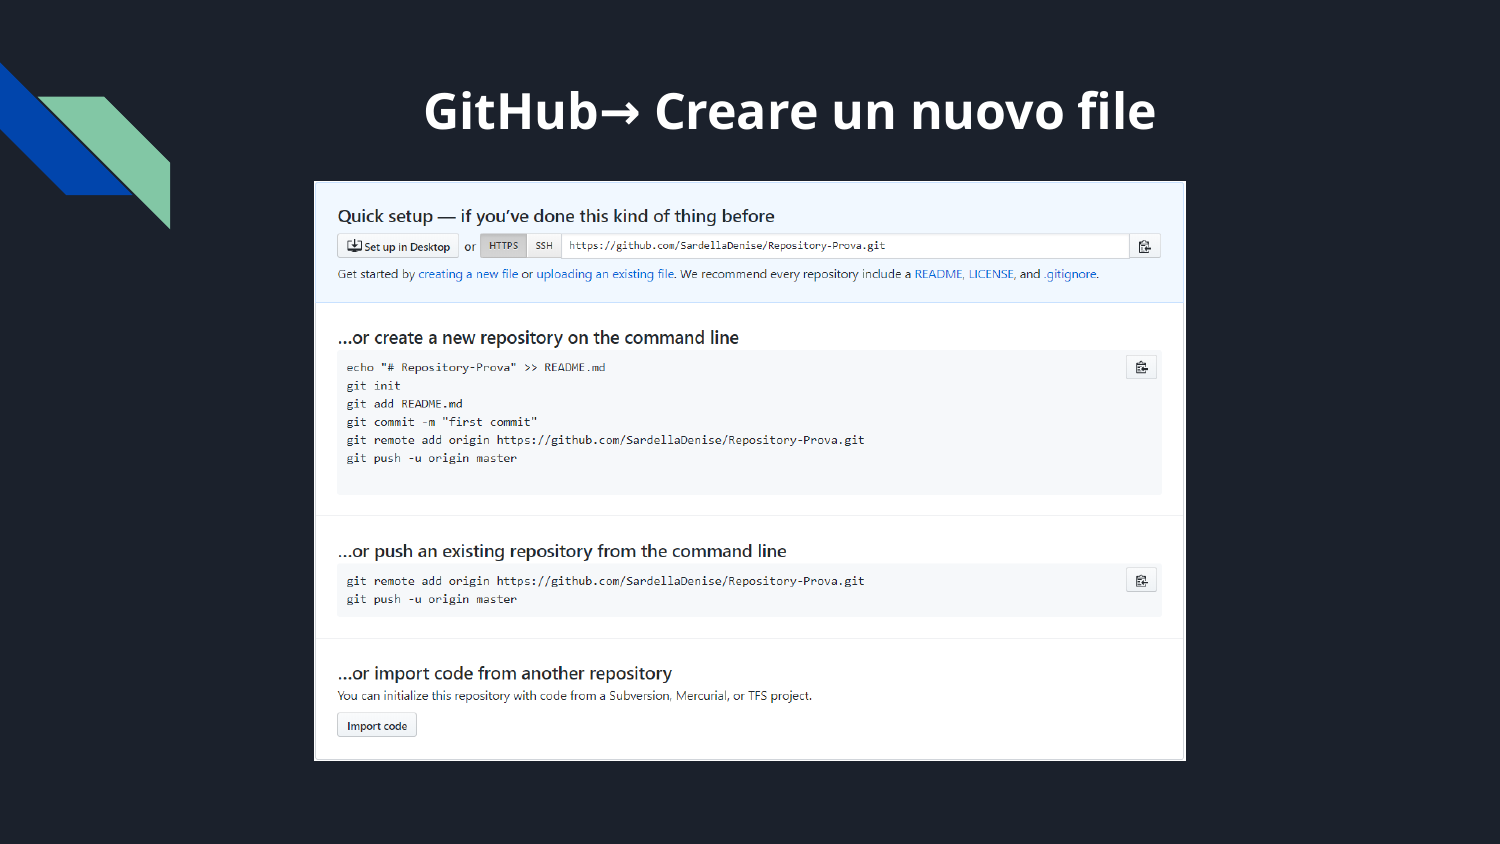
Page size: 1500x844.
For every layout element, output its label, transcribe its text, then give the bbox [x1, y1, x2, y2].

picture [314, 181, 1186, 761]
title GitHub→ Creare un nuovo file [212, 64, 1368, 215]
